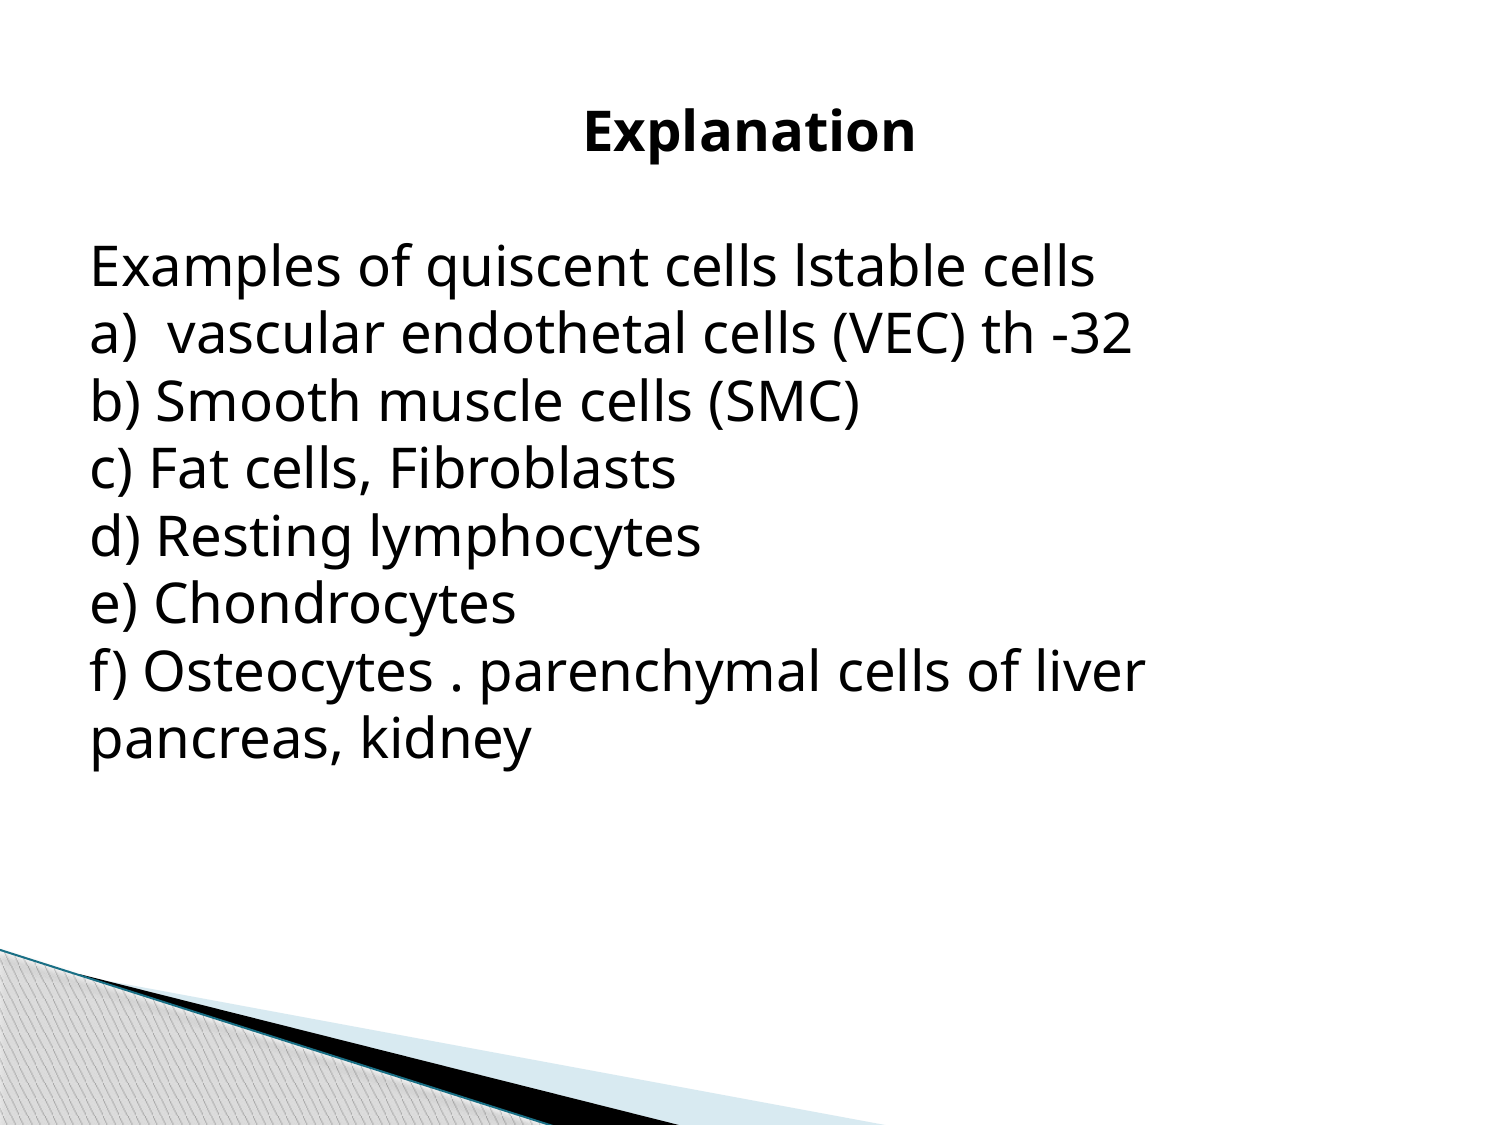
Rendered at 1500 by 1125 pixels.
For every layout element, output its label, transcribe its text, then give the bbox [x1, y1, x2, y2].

list Explanation Examples of quiscent cells lstable cells a) vascular endothetal cells (VEC) th -32 b) Smooth muscle cells (SMC) c) Fat cells, Fibroblasts d) Resting lymphocytes e) Chondrocytes f) Osteocytes . parenchymal cells of liver pancreas, kidney [75, 87, 1425, 1005]
